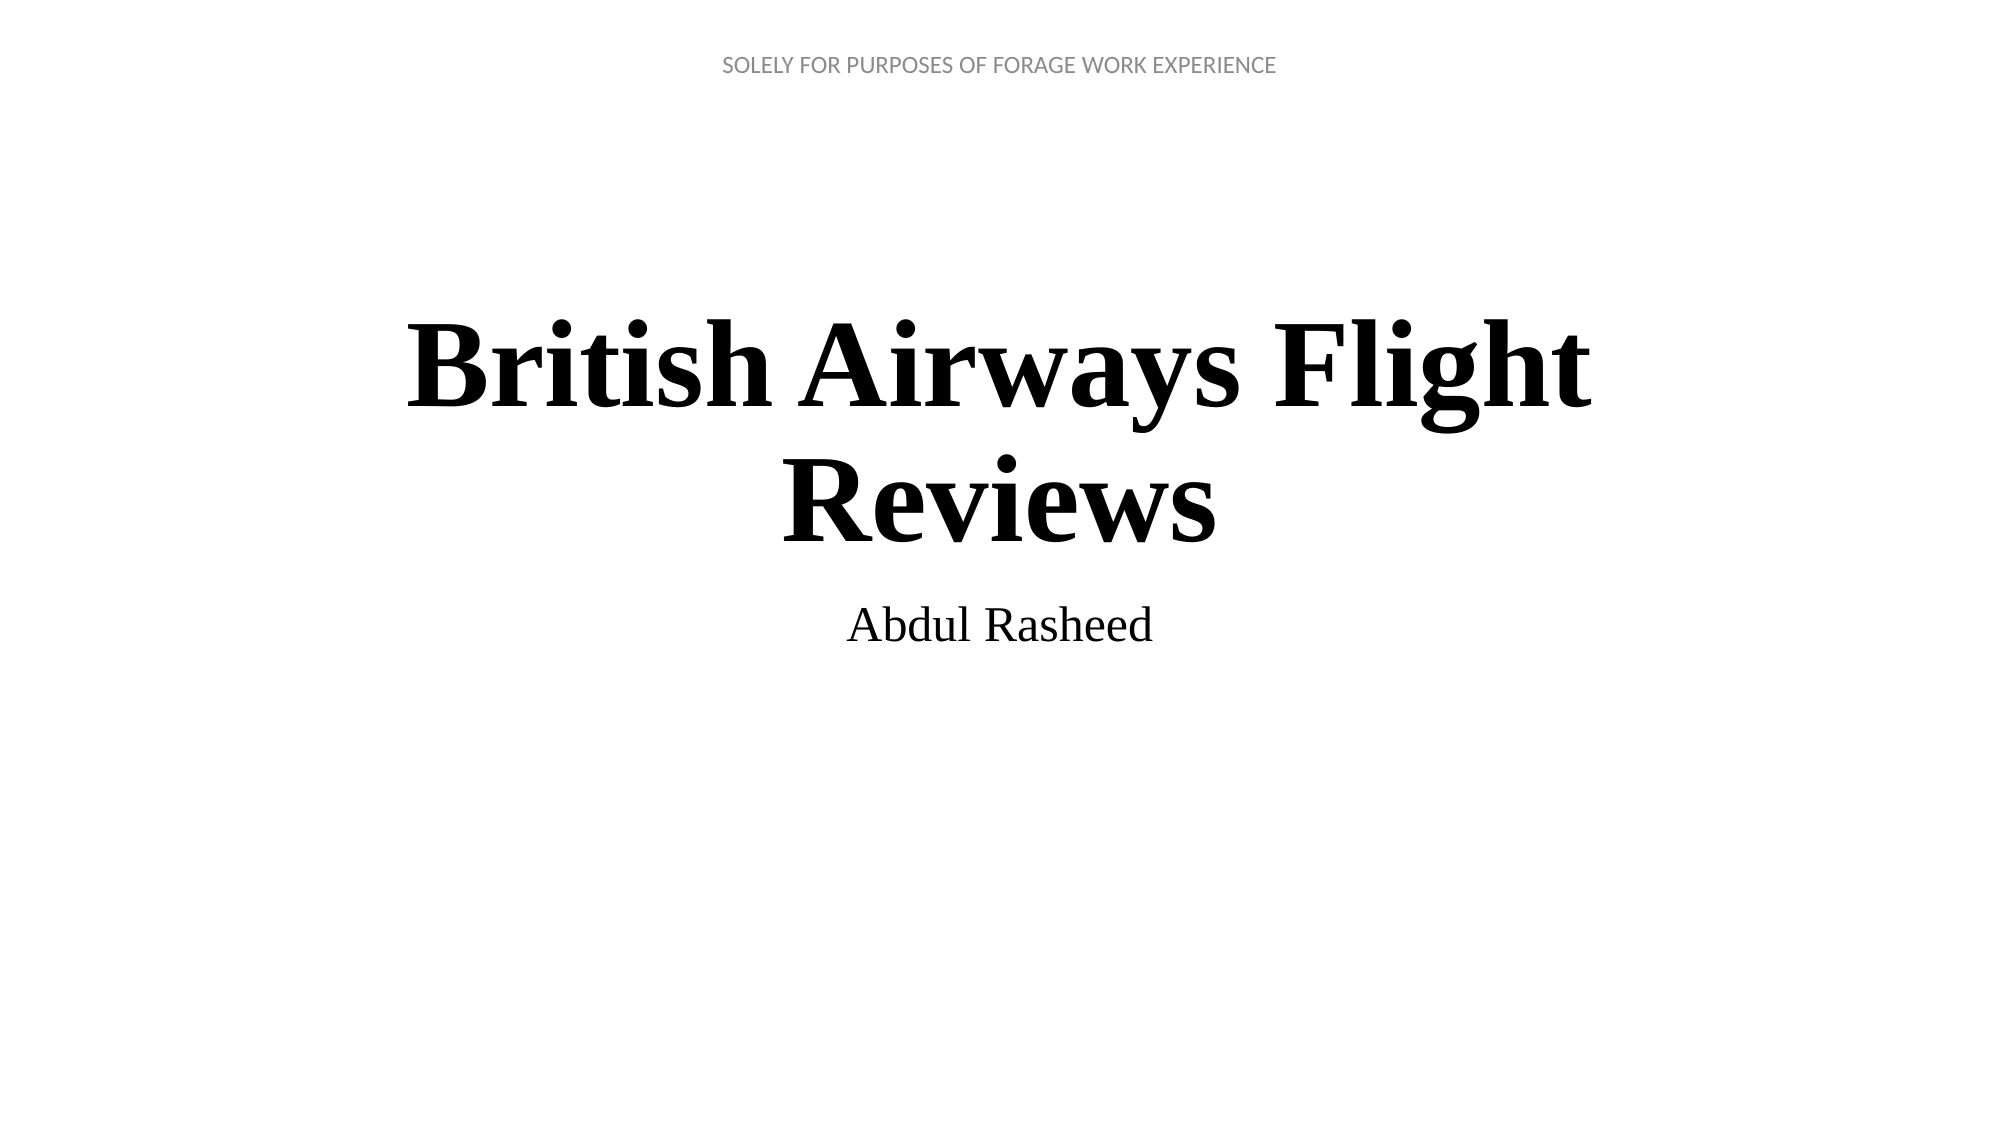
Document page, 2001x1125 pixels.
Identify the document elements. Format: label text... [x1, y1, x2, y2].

subtitle Abdul Rasheed [249, 590, 1750, 863]
title British Airways Flight Reviews [249, 184, 1750, 576]
